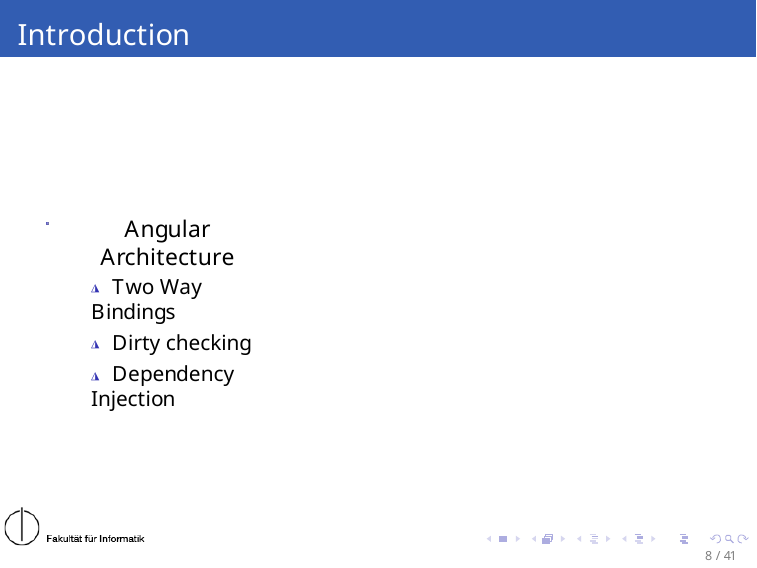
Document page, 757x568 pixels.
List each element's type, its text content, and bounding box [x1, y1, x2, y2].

title Introduction [15, 16, 741, 112]
slide_number 8 / 41 [701, 548, 745, 568]
text_box [46, 222, 57, 234]
text_box [0, 0, 756, 58]
picture [0, 489, 149, 556]
text_box Angular Architecture ◮ Two Way Bindings ◮ Dirty checking ◮ Dependency Injection [66, 214, 302, 411]
